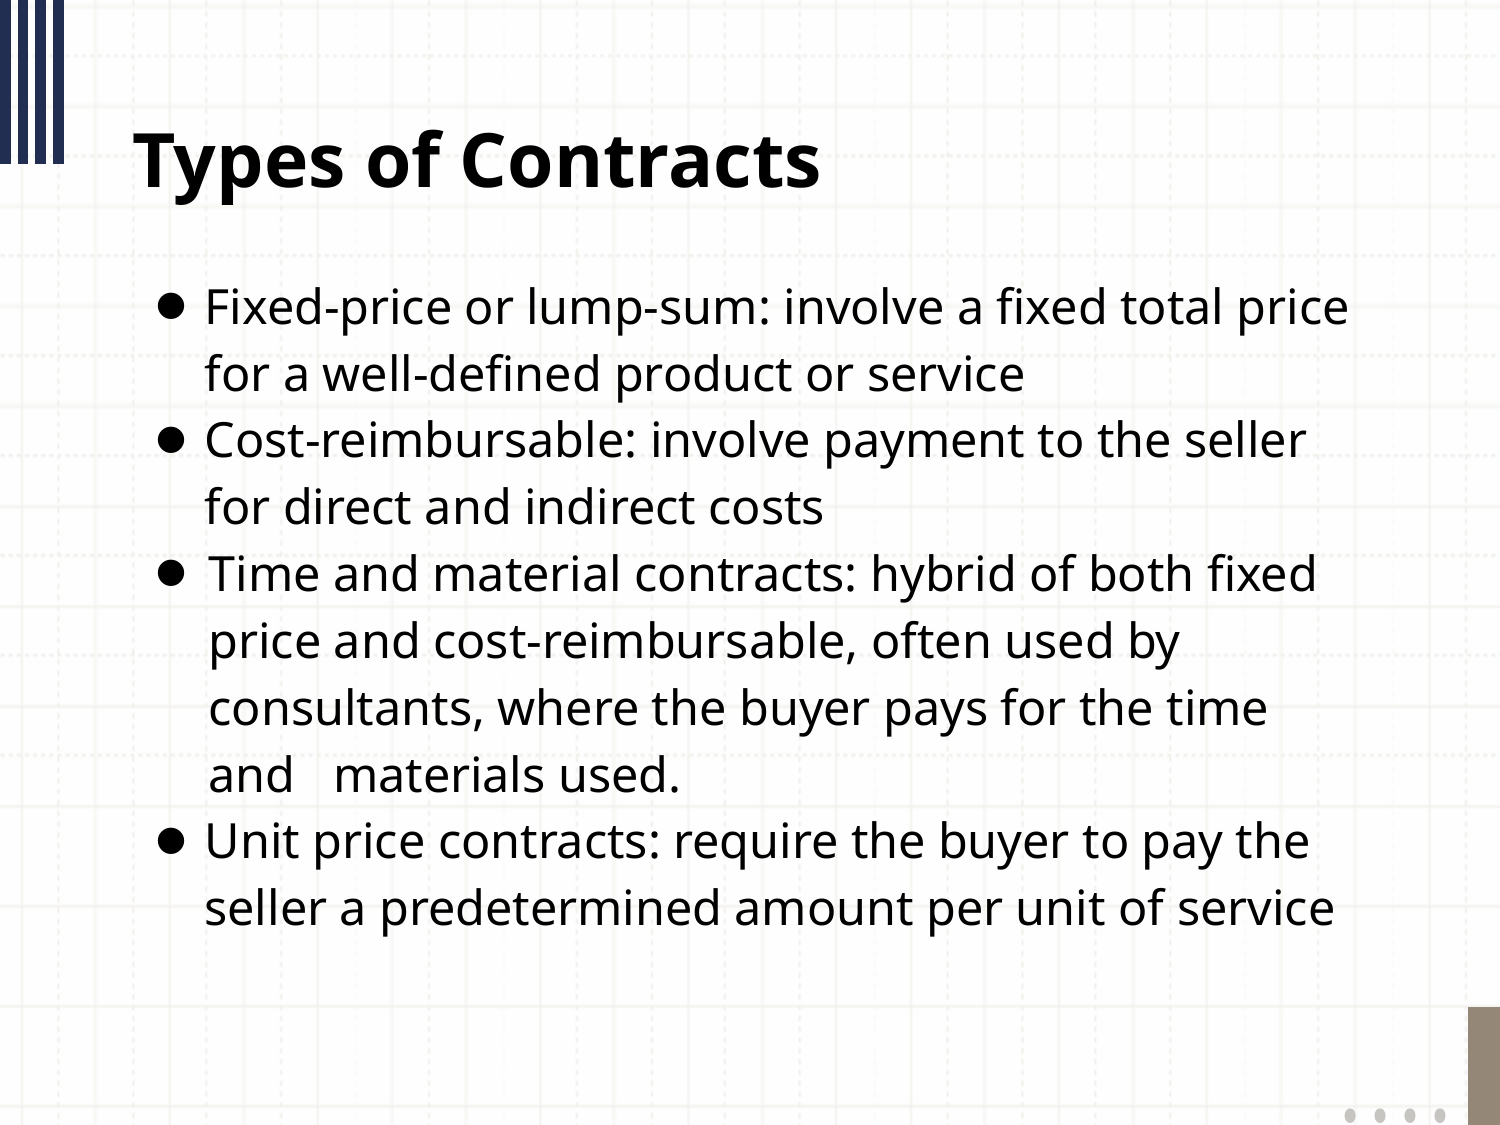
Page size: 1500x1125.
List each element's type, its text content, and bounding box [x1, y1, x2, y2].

title Types of Contracts [116, 97, 1383, 223]
text_box Fixed-price or lump-sum: involve a fixed total price for a well-defined product or service Cost-reimbursable: involve payment to the seller for direct and indirect costs Time and material contracts: hybrid of both fixed price and cost-reimbursable, often used by consultants, where the buyer pays for the time and materials used. Unit price contracts: require the buyer to pay the seller a predetermined amount per unit of service [116, 252, 1383, 1000]
